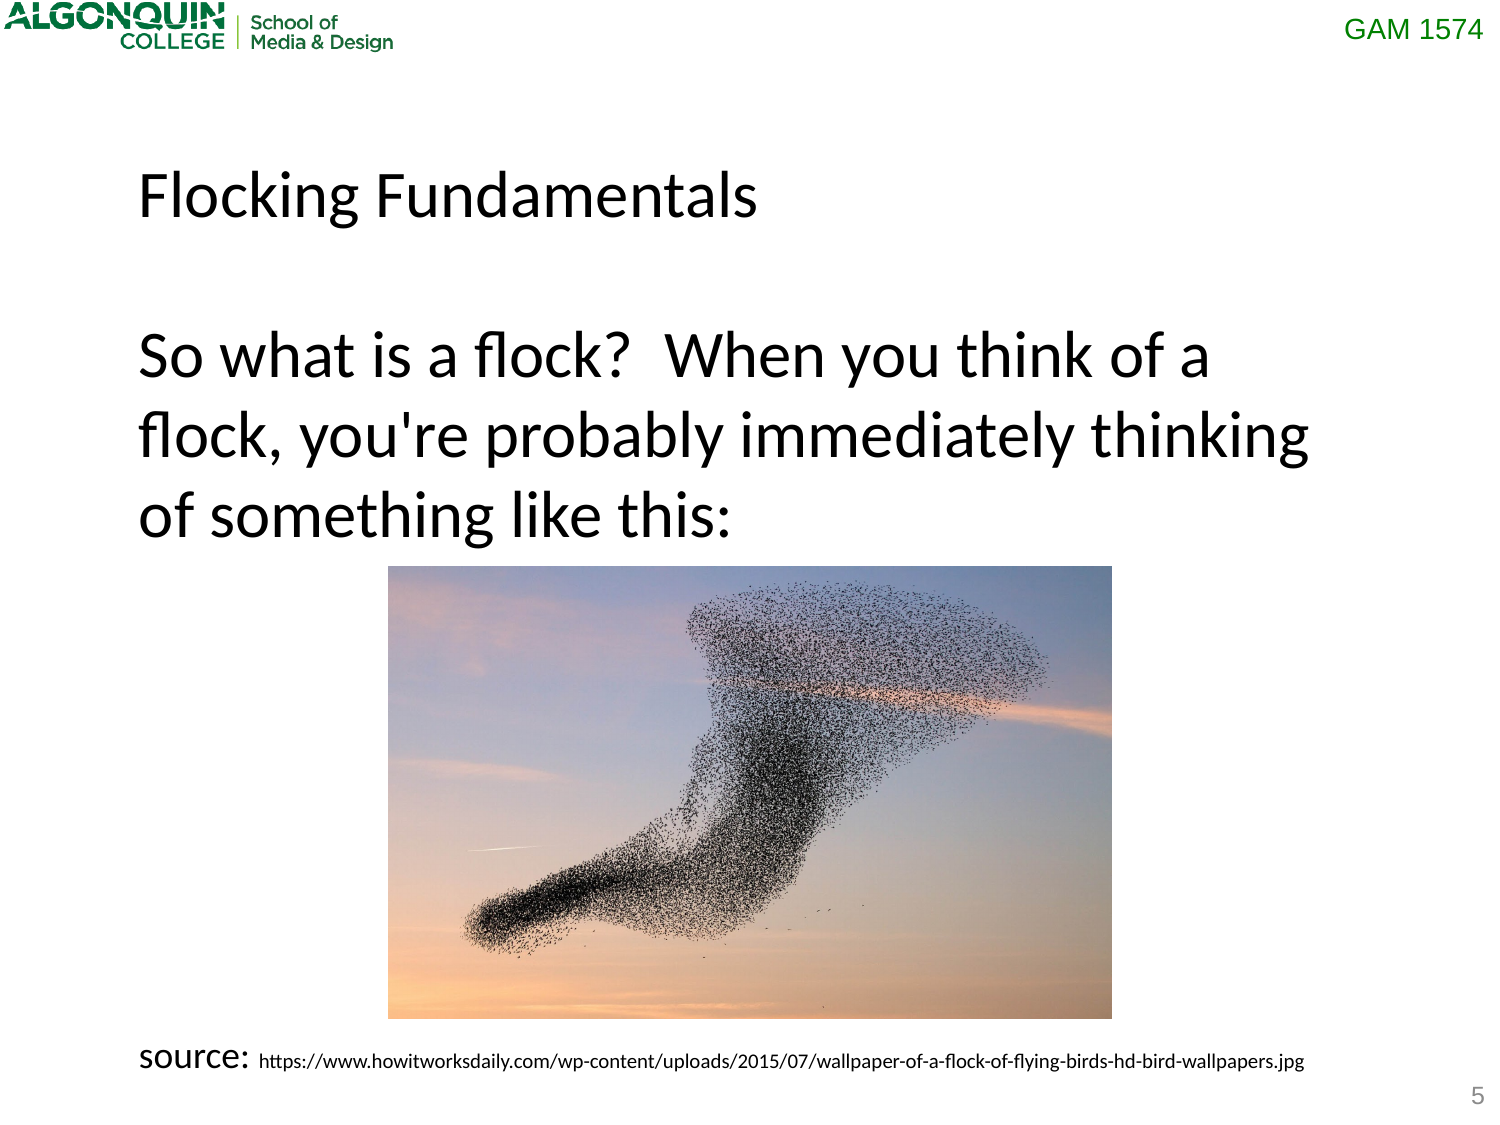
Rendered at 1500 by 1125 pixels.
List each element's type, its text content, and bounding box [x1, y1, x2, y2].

picture [0, 0, 399, 54]
text_box Flocking Fundamentals So what is a flock? When you think of a flock, you're probably immediately thinking of something like this: source: https://www.howitworksdaily.com/wp-content/uploads/2015/07/wallpaper-of-a-flock-of-flying-birds-hd-bird-wallpapers.jpg [124, 143, 1376, 1083]
picture [388, 566, 1112, 1019]
slide_number 5 [1149, 1065, 1500, 1125]
